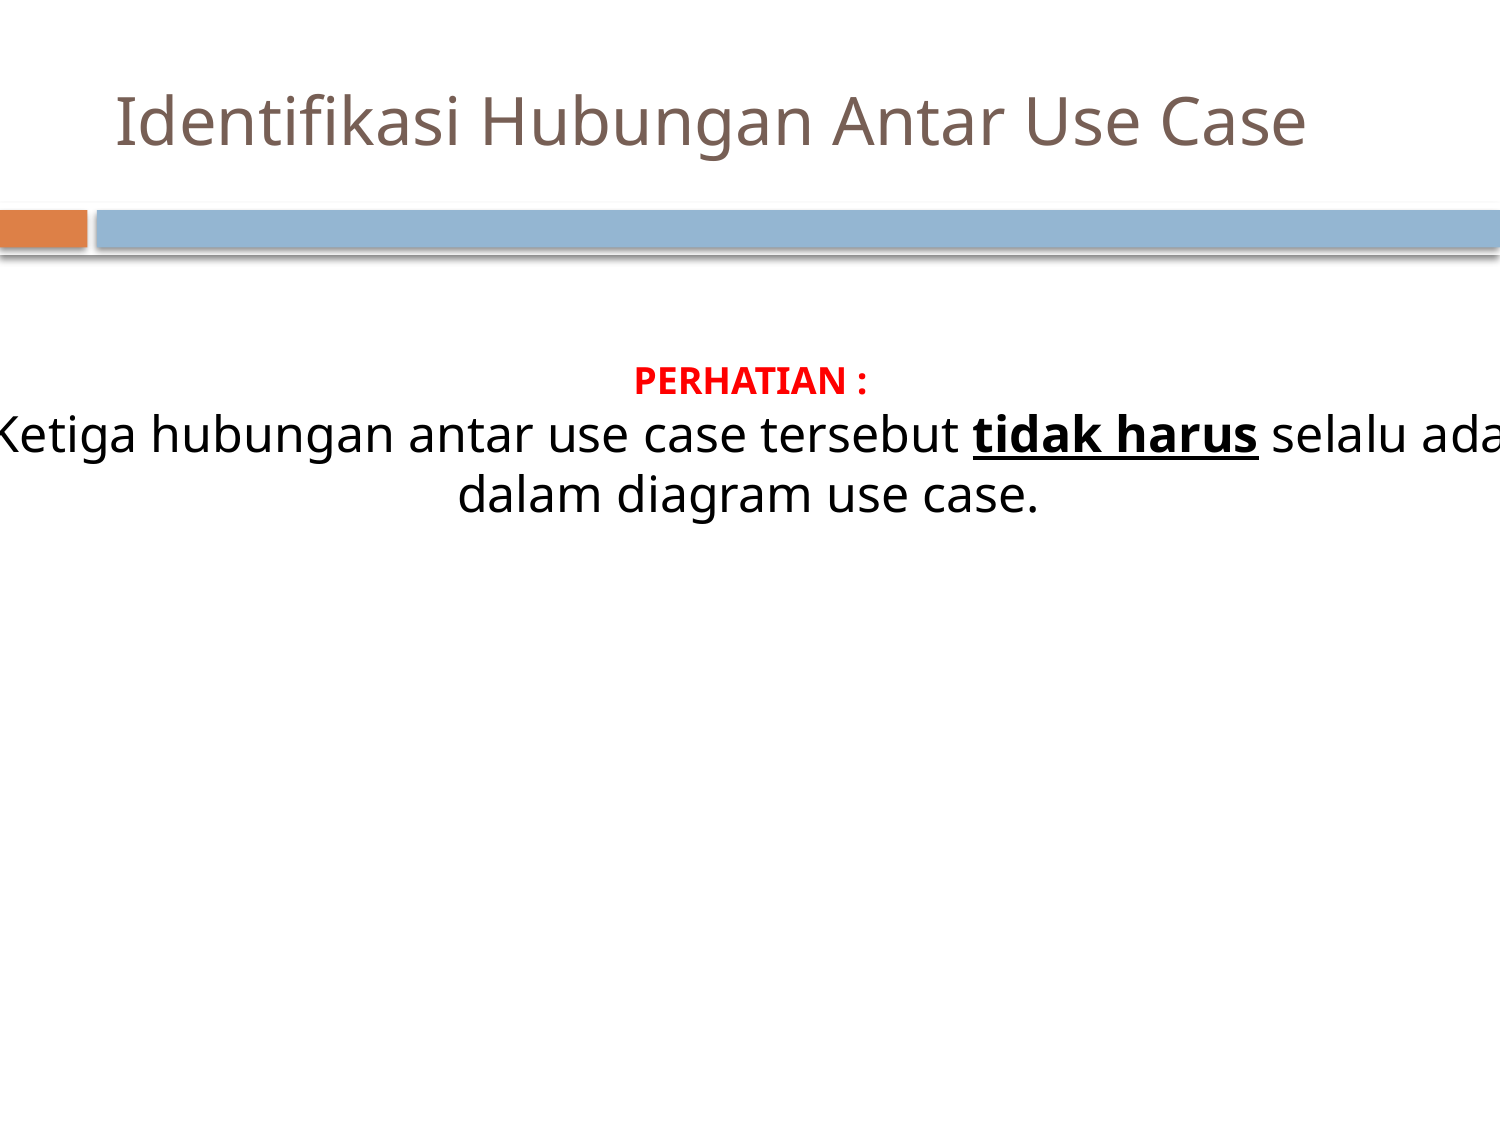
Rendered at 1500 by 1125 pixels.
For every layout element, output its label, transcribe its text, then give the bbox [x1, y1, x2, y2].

text_box PERHATIAN : Ketiga hubungan antar use case tersebut tidak harus selalu ada dalam diagram use case. [0, 349, 1500, 530]
title Identifikasi Hubungan Antar Use Case [100, 37, 1438, 200]
